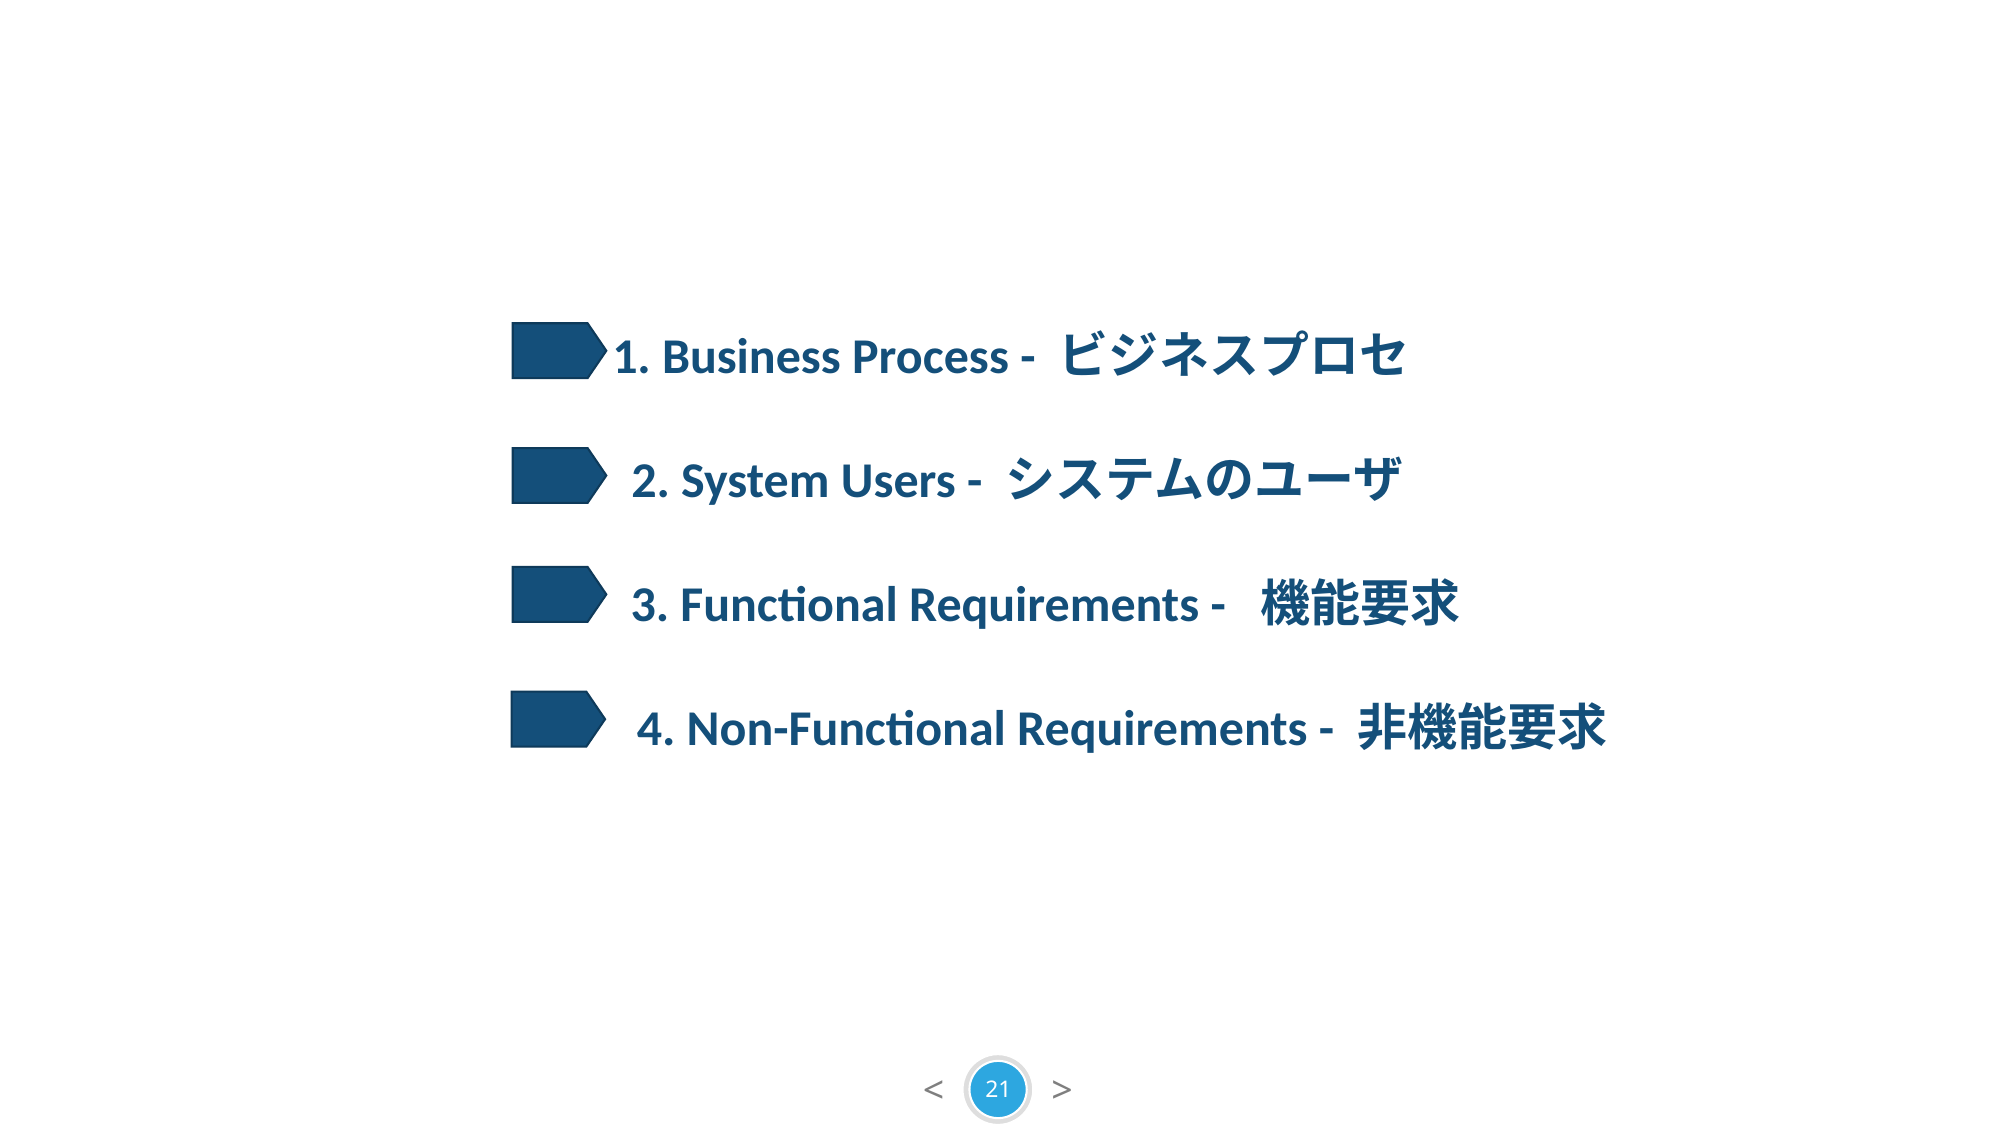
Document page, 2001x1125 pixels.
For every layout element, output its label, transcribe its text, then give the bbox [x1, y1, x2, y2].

text_box 21 [962, 1067, 1035, 1114]
text_box 1. Business Process - ビジネスプロセ [597, 316, 1435, 391]
text_box 2. System Users - システムのユーザ [616, 439, 1430, 515]
text_box [511, 447, 608, 504]
text_box 3. Functional Requirements - 機能要求 [615, 563, 1476, 639]
text_box [510, 690, 607, 748]
text_box [511, 322, 597, 380]
text_box 4. Non-Functional Requirements - 非機能要求 [622, 687, 1634, 763]
text_box [511, 565, 608, 623]
